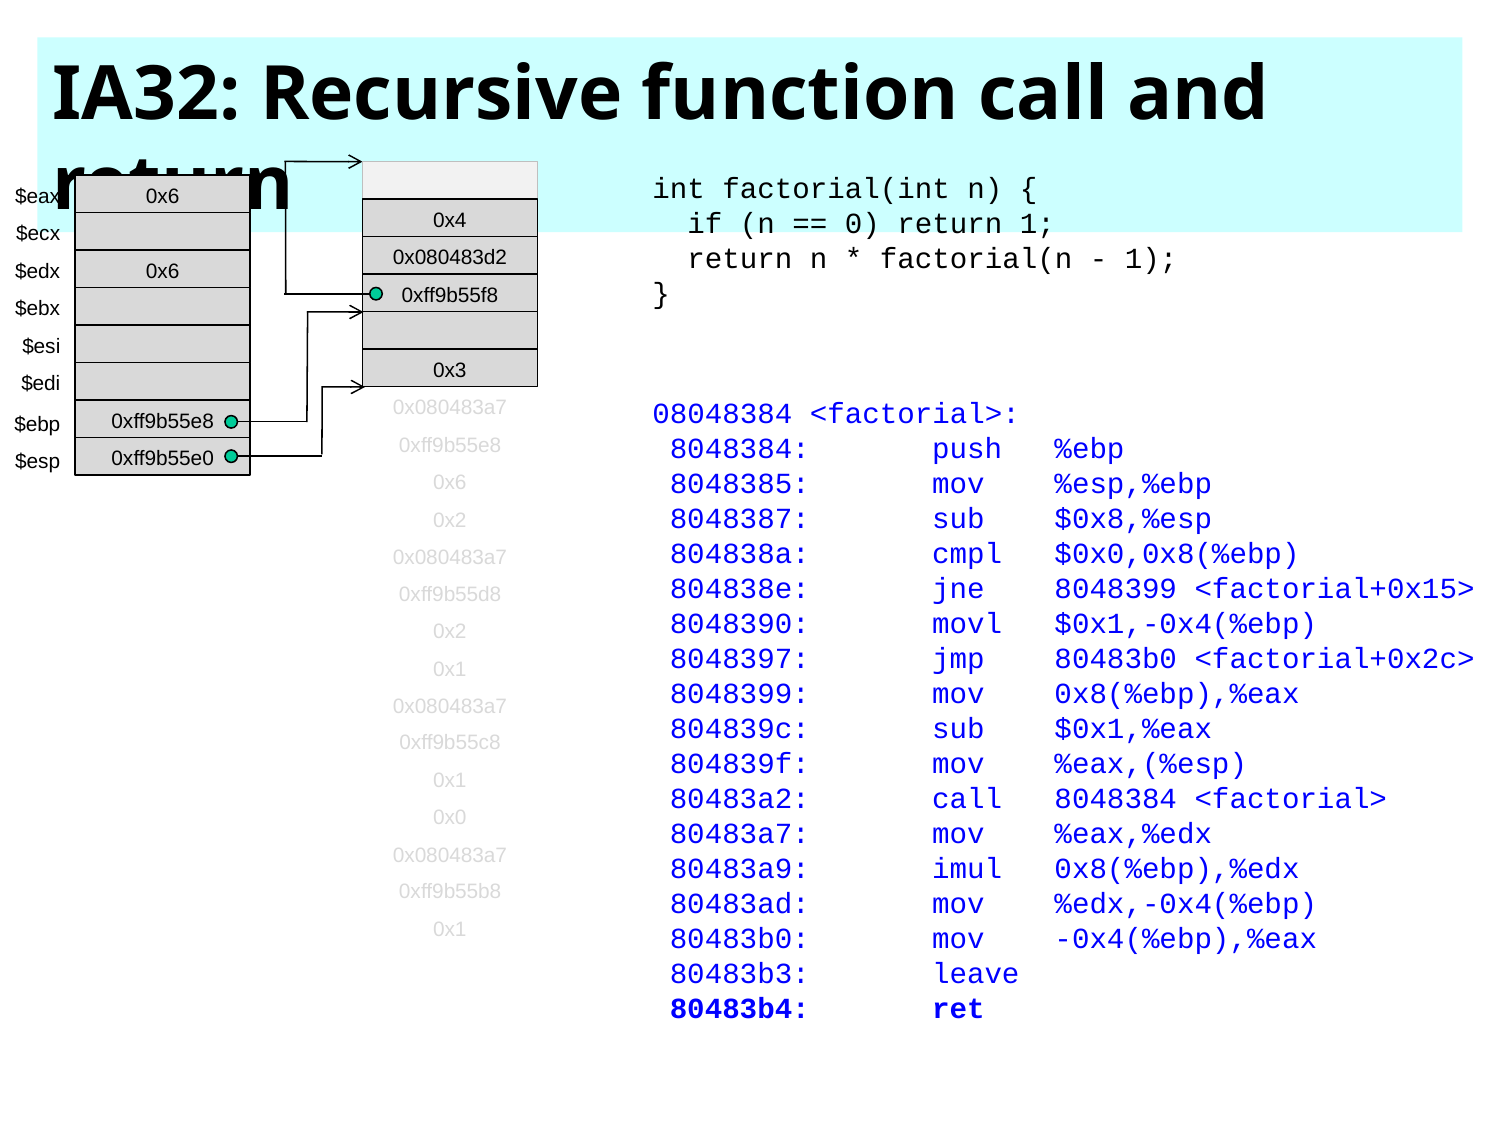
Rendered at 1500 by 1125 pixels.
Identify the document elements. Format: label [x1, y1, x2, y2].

text_box [0, 37, 1500, 983]
text_box [637, 387, 1500, 1032]
